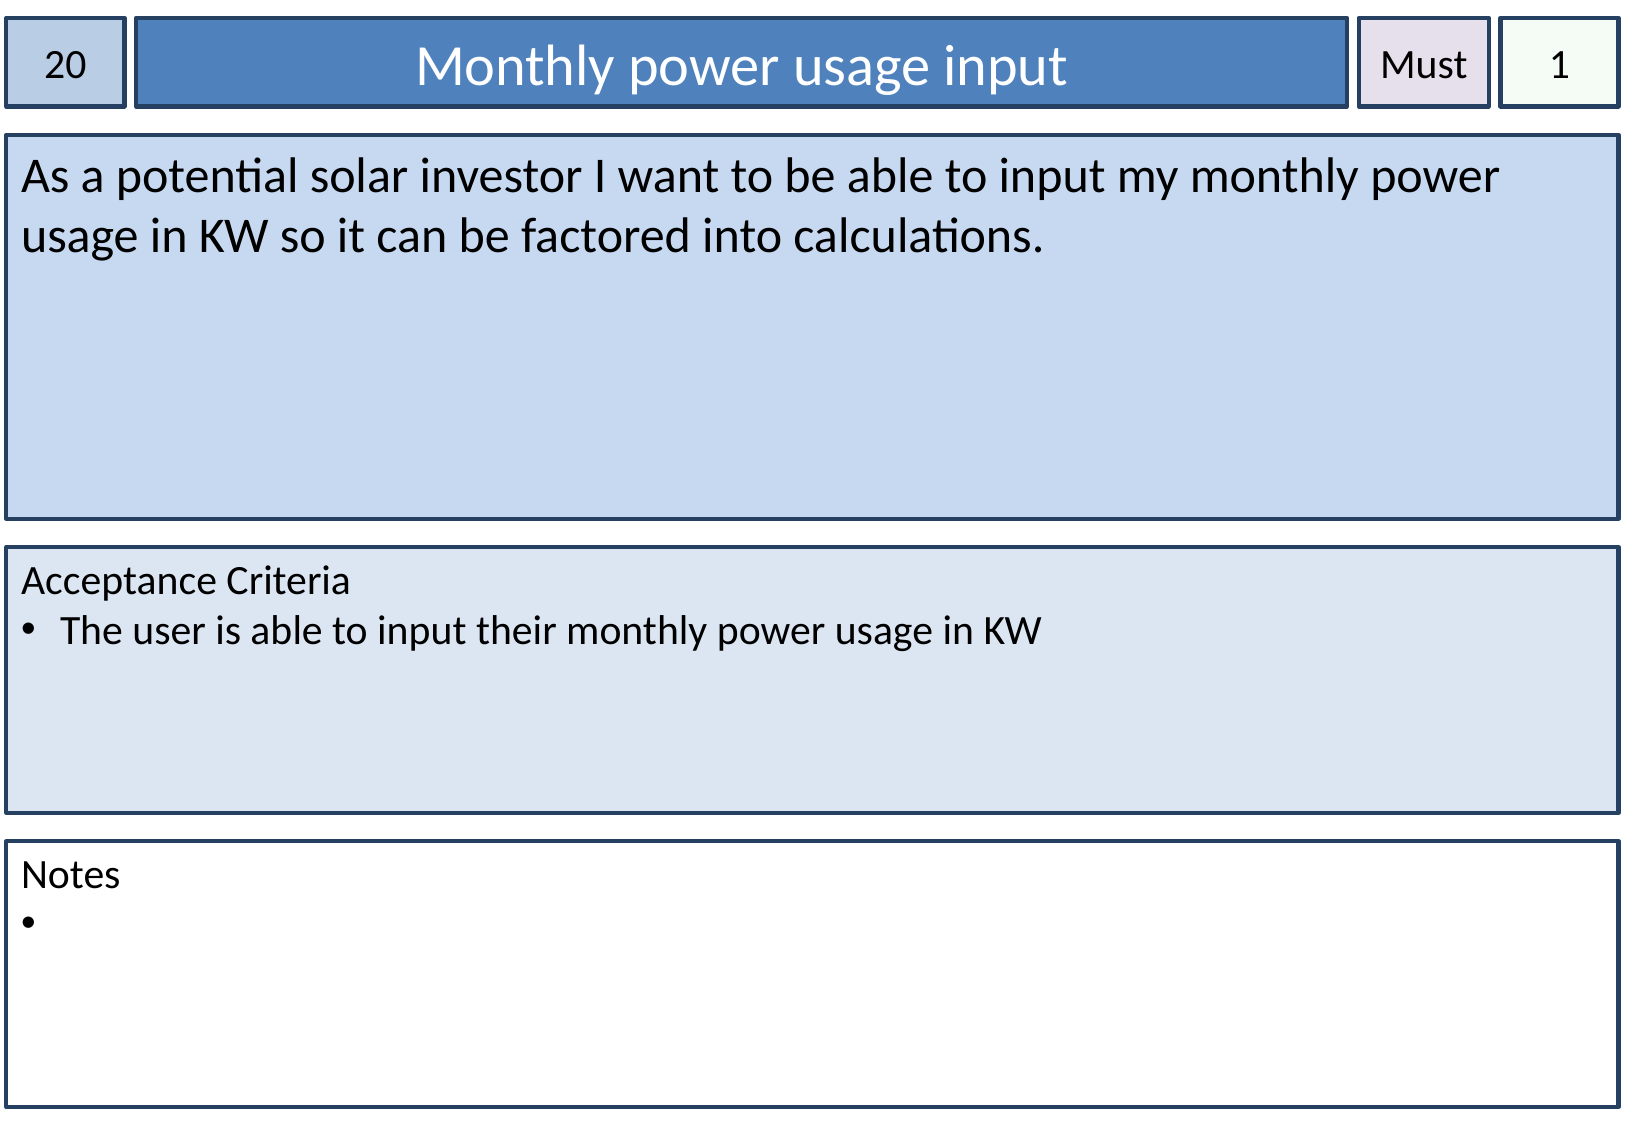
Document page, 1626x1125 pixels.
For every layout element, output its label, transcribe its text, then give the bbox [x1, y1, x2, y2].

text_box As a potential solar investor I want to be able to input my monthly power usage in KW so it can be factored into calculations. [4, 133, 1621, 521]
text_box Monthly power usage input [134, 16, 1349, 109]
text_box 20 [4, 16, 127, 109]
text_box Must [1357, 16, 1491, 109]
text_box Acceptance Criteria The user is able to input their monthly power usage in KW [4, 545, 1621, 815]
text_box Notes [4, 839, 1621, 1109]
text_box 1 [1498, 16, 1621, 109]
